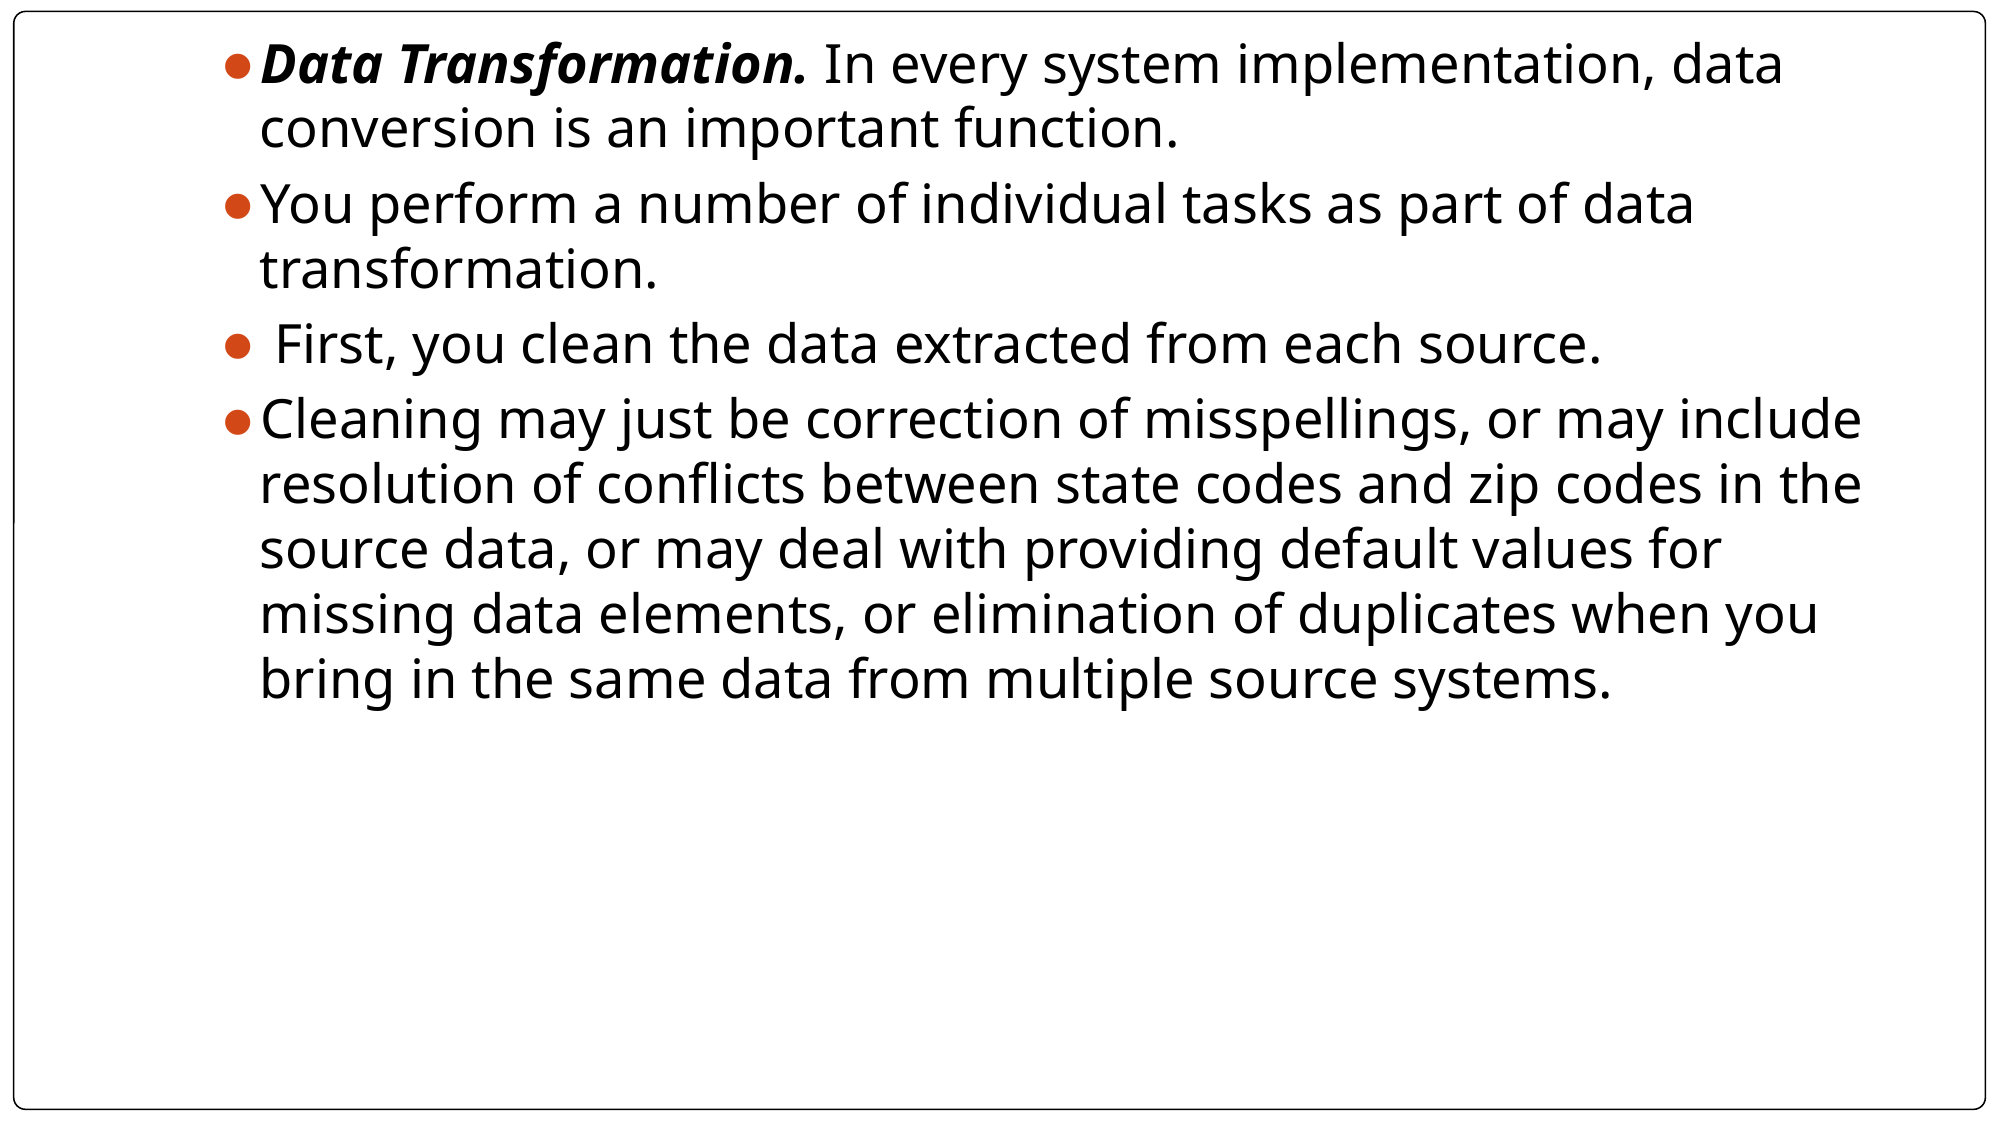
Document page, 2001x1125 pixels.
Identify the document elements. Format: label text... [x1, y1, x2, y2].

list Data Transformation. In every system implementation, data conversion is an important function. You perform a number of individual tasks as part of data transformation. First, you clean the data extracted from each source. Cleaning may just be correction of misspellings, or may include resolution of conflicts between state codes and zip codes in the source data, or may deal with providing default values for missing data elements, or elimination of duplicates when you bring in the same data from multiple source systems. [200, 21, 1900, 772]
